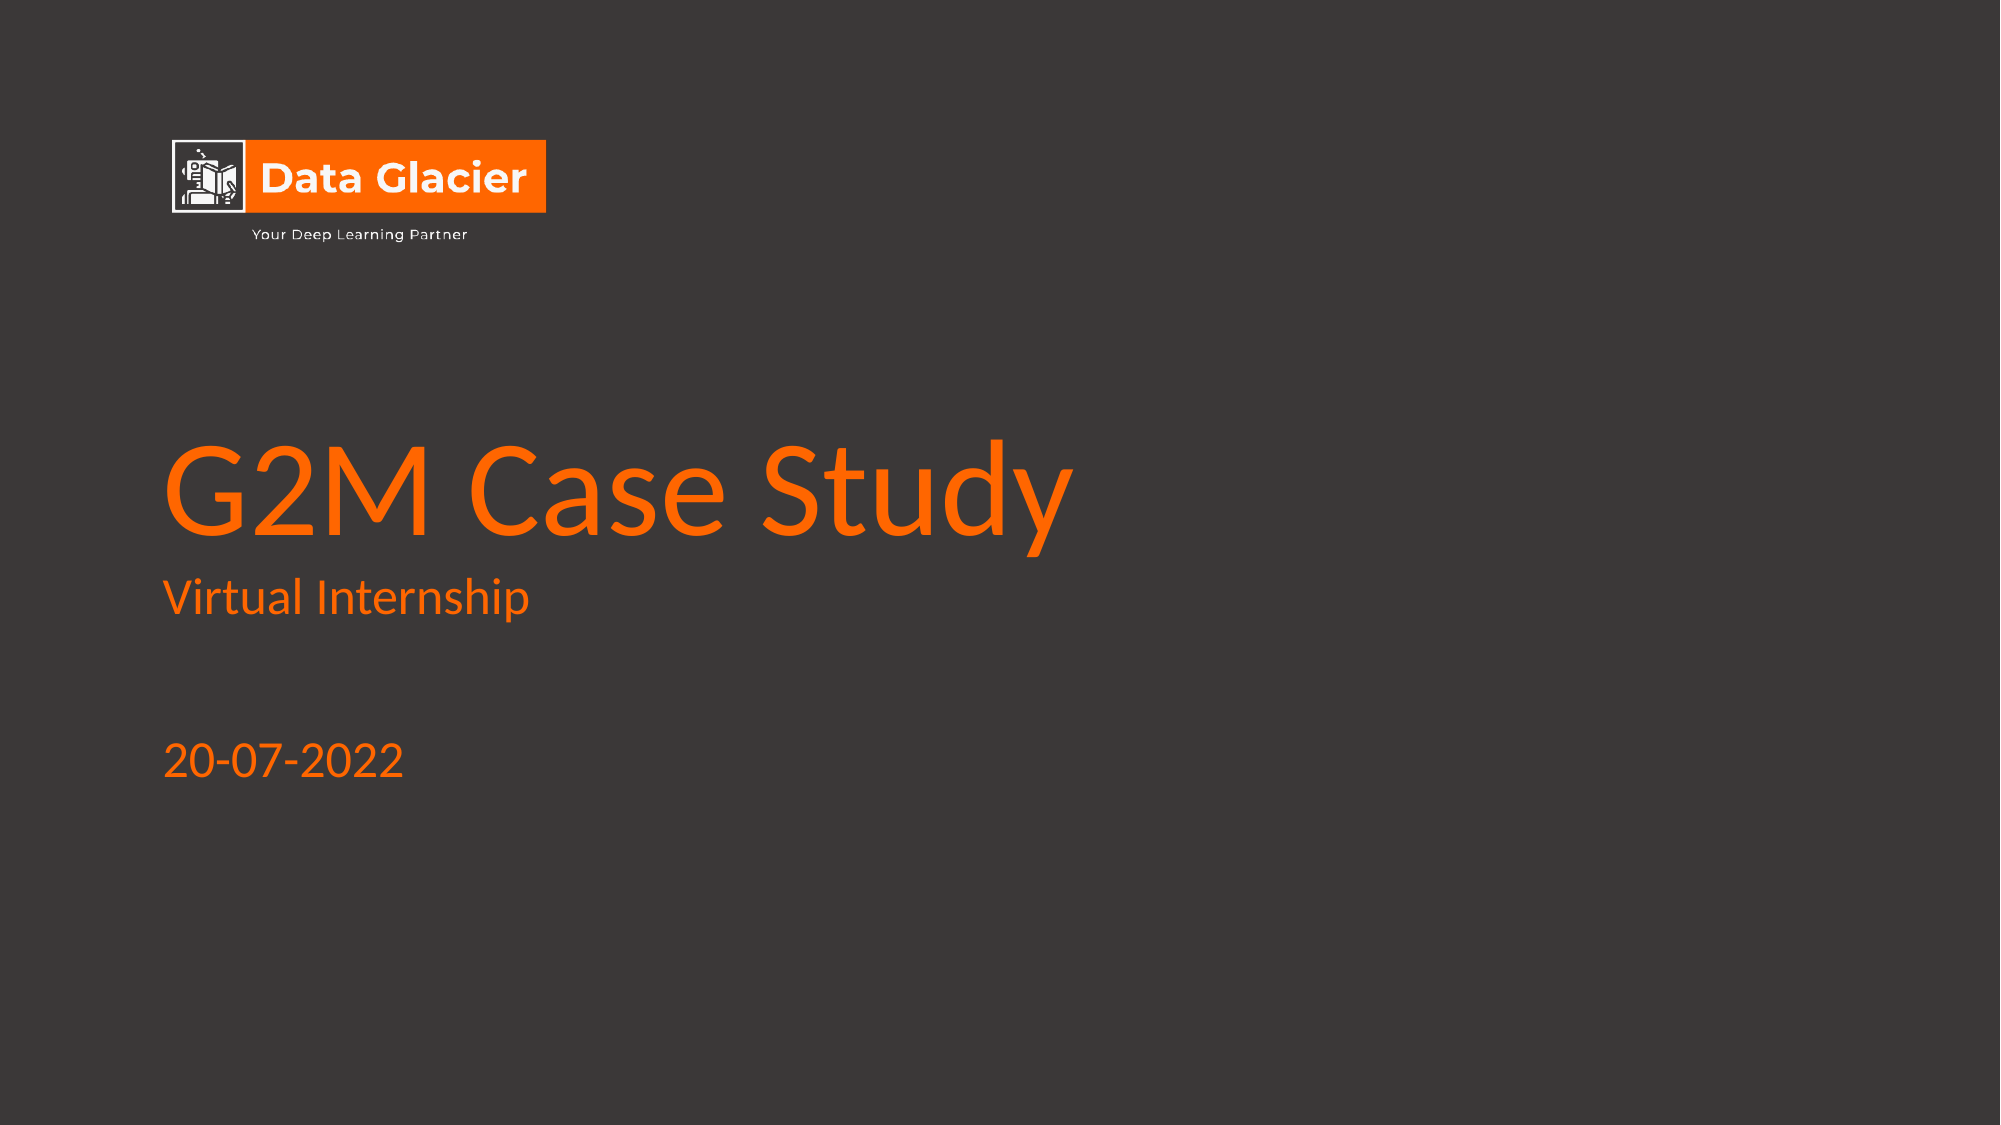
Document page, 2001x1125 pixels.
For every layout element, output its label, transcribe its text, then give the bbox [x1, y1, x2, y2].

picture [168, 0, 550, 382]
text_box G2M Case Study Virtual Internship 20-07-2022 [147, 390, 1091, 796]
